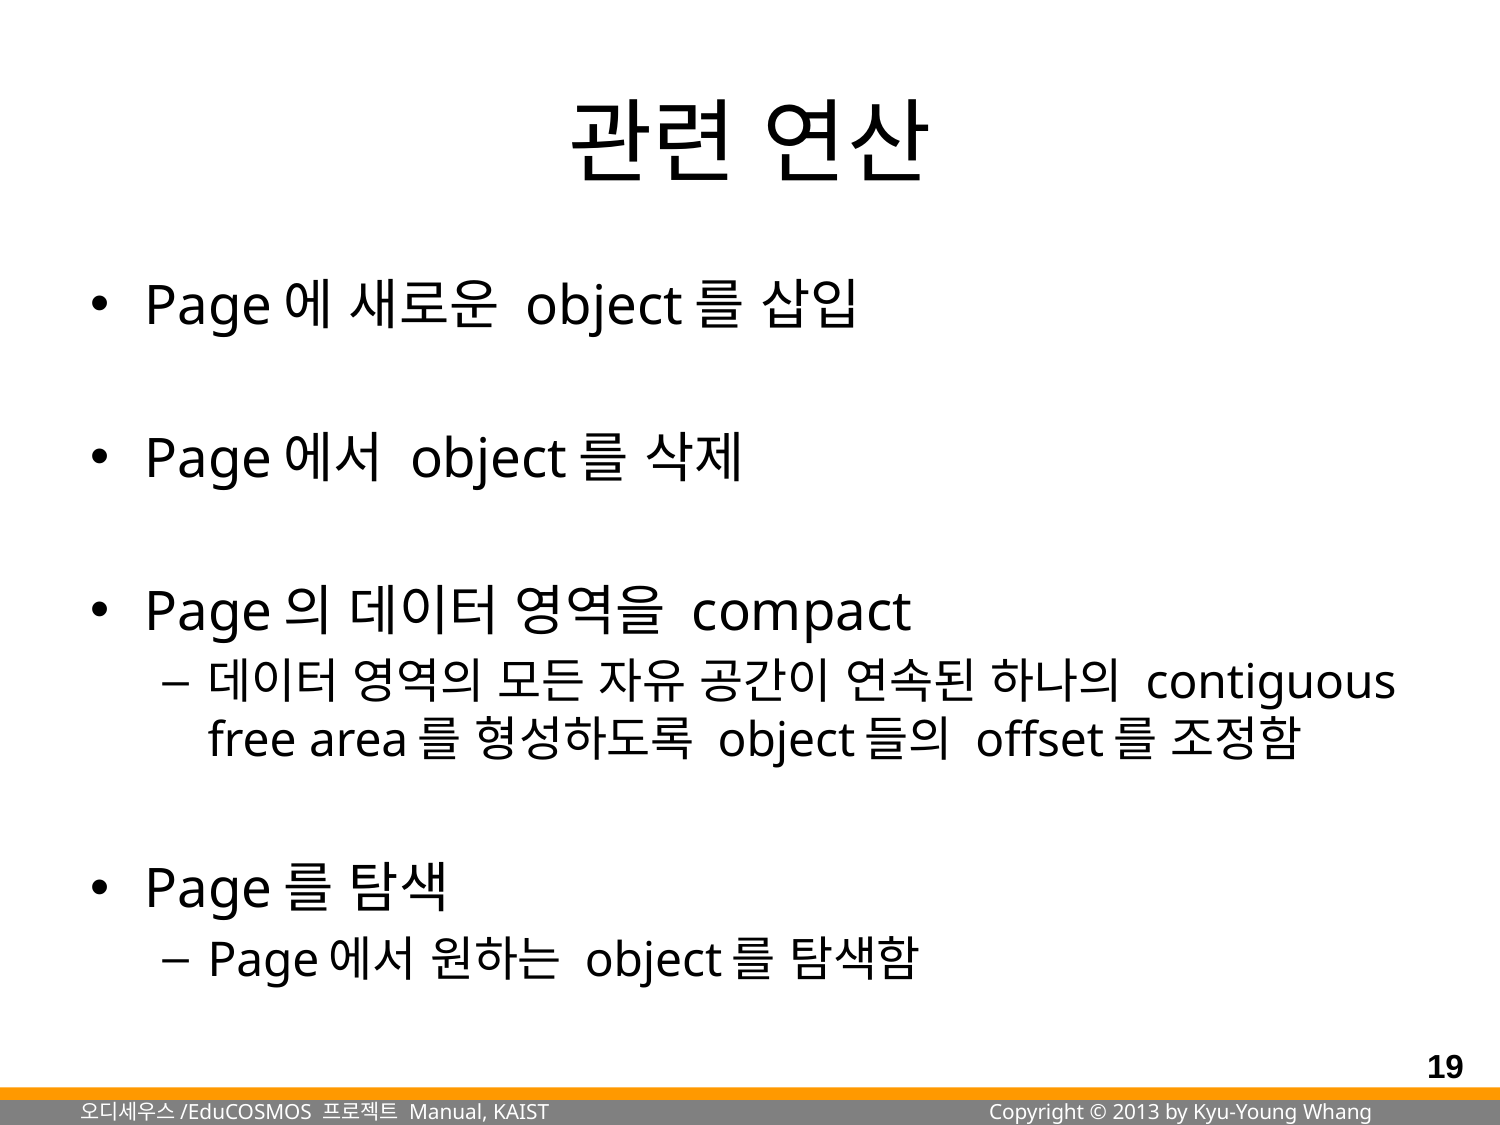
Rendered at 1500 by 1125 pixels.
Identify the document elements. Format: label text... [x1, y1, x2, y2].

title 관련 연산 [75, 45, 1425, 233]
list Page에 새로운 object를 삽입 Page에서 object를 삭제 Page의 데이터 영역을 compact 데이터 영역의 모든 자유 공간이 연속된 하나의 contiguous free area를 형성하도록 object들의 offset를 조정함 Page를 탐색 Page에서 원하는 object를 탐색함 [75, 262, 1425, 1005]
